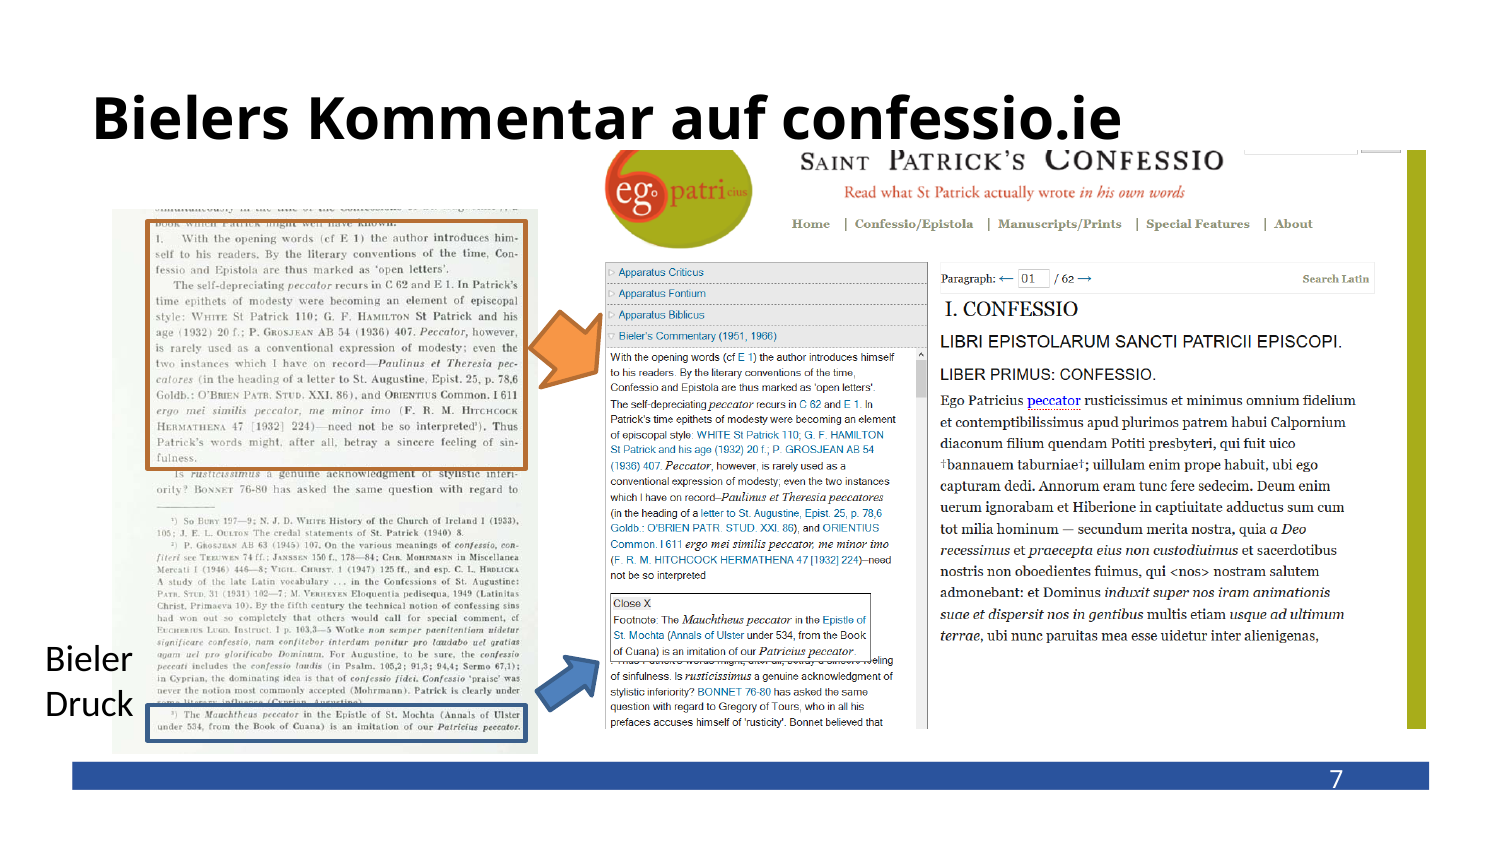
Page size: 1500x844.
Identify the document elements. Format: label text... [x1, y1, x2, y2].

text_box [541, 309, 598, 390]
text_box [541, 654, 598, 713]
picture [0, 0, 1500, 844]
text_box Bieler Druck [30, 626, 106, 732]
title Bielers Kommentar auf confessio.ie [76, 76, 1188, 157]
